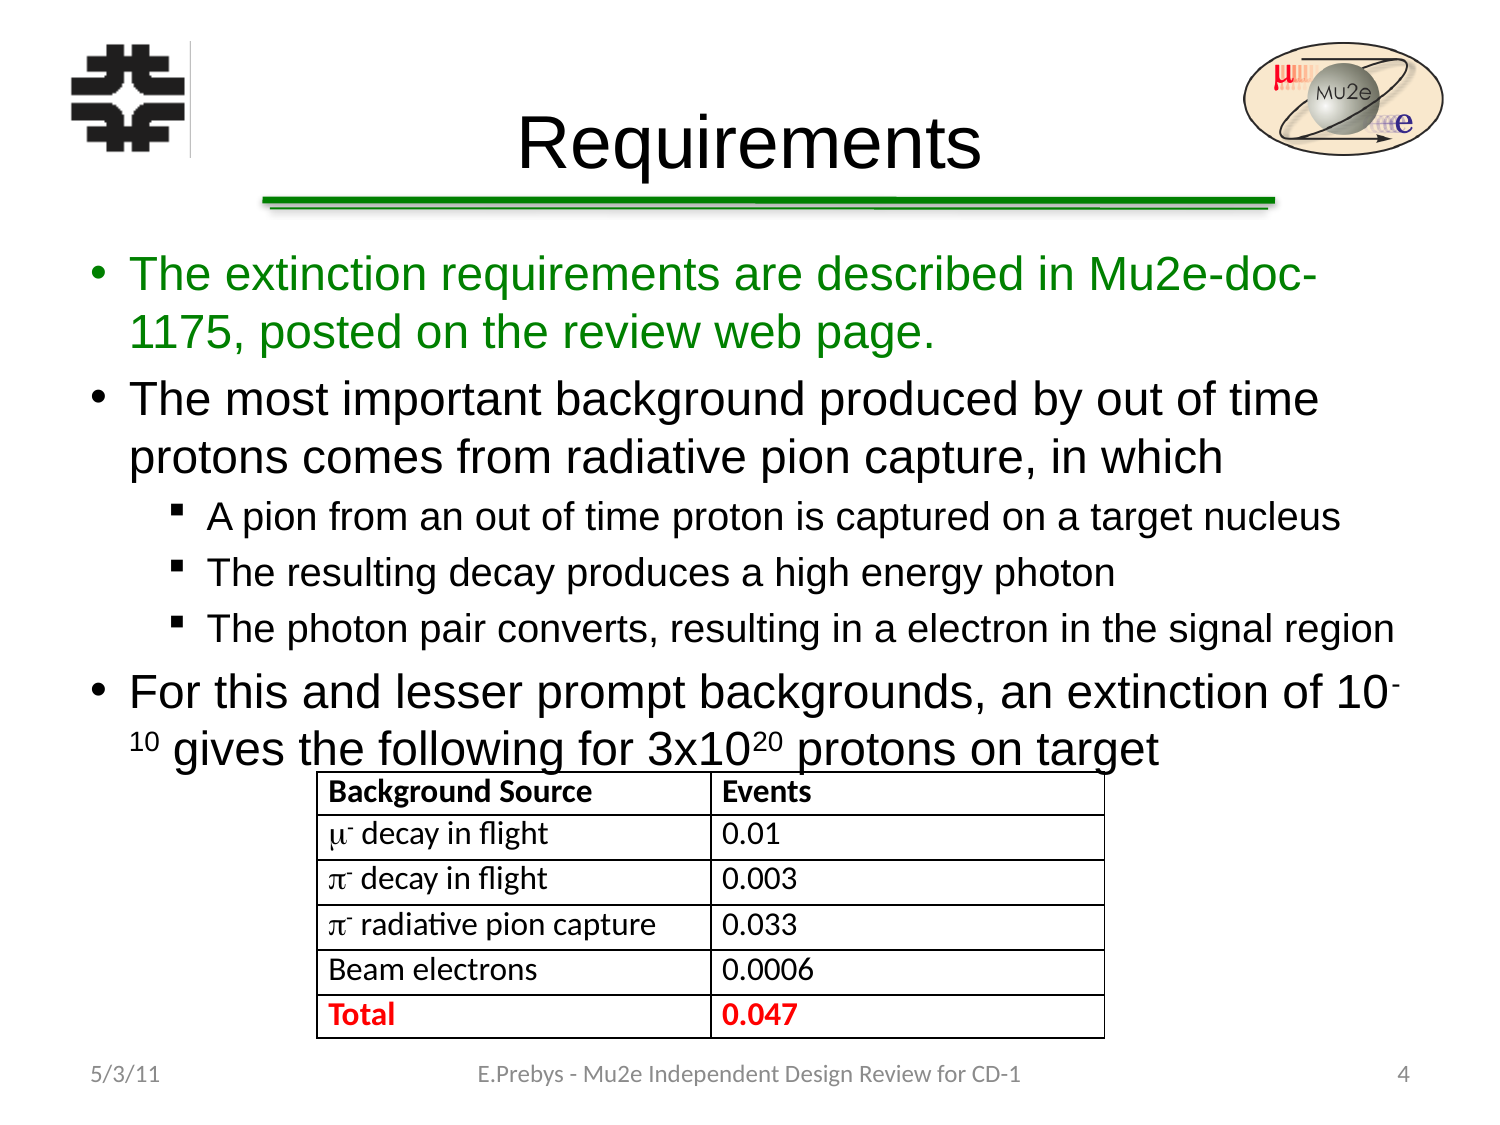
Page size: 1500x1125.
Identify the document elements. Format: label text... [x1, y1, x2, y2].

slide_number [75, 1042, 425, 1103]
list The extinction requirements are described in Mu2e-doc-1175, posted on the review web page. The most important background produced by out of time protons comes from radiative pion capture, in which A pion from an out of time proton is captured on a target nucleus The resulting decay produces a high energy photon The photon pair converts, resulting in a electron in the signal region For this and lesser prompt backgrounds, an extinction of 10-10 gives the following for 3x1020 protons on target [75, 235, 1425, 802]
table_cell 0.003 [712, 861, 1104, 904]
footer E.Prebys - Mu2e Independent Design Review for CD-1 [425, 1042, 1074, 1103]
table_cell m- decay in flight [318, 816, 710, 859]
table_cell Beam electrons [318, 951, 710, 994]
table_cell p- radiative pion capture [318, 906, 710, 949]
table_cell 0.0006 [712, 951, 1104, 994]
table_cell Total [318, 996, 710, 1037]
picture [64, 41, 199, 158]
table_cell 0.01 [712, 816, 1104, 859]
table_cell 0.047 [712, 996, 1104, 1037]
title Requirements [75, 45, 1425, 233]
table_header Background Source [318, 773, 710, 814]
picture [1243, 41, 1444, 156]
table_cell 0.033 [712, 906, 1104, 949]
table_header Events [712, 773, 1104, 814]
table_cell p- decay in flight [318, 861, 710, 904]
slide_number 4 [1074, 1042, 1425, 1103]
